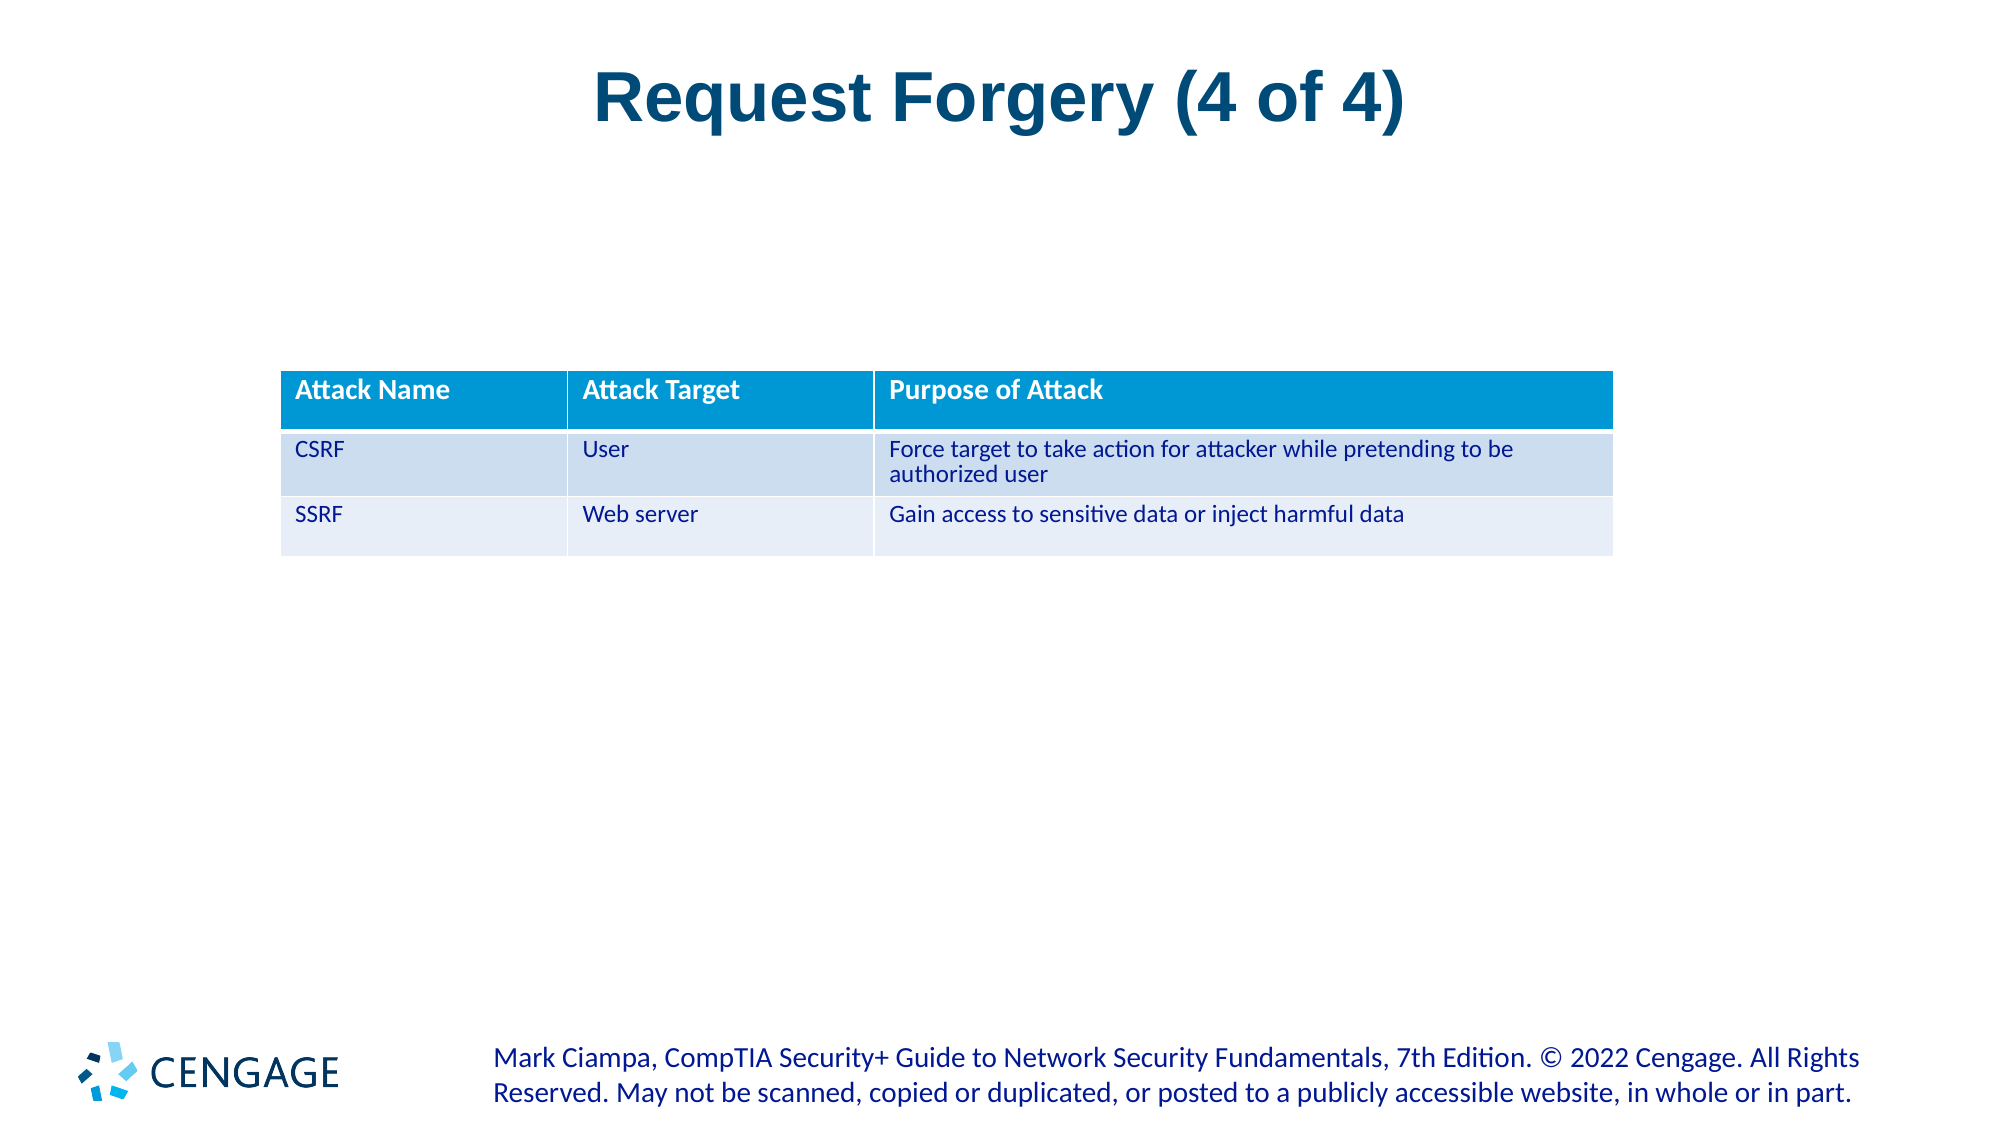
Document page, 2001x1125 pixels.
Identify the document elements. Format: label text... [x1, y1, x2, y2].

title Request Forgery (4 of 4) [137, 59, 1863, 171]
table_header Purpose of Attack [875, 371, 1613, 429]
table_header Attack Target [568, 371, 873, 429]
table_cell Force target to take action for attacker while pretending to be authorized user [875, 434, 1613, 496]
table_cell User [568, 434, 873, 496]
table_cell Gain access to sensitive data or inject harmful data [875, 497, 1613, 556]
picture [78, 1042, 338, 1101]
table_header Attack Name [281, 371, 567, 429]
table_cell SSRF [281, 497, 567, 556]
table_cell Web server [568, 497, 873, 556]
table_cell CSRF [281, 434, 567, 496]
